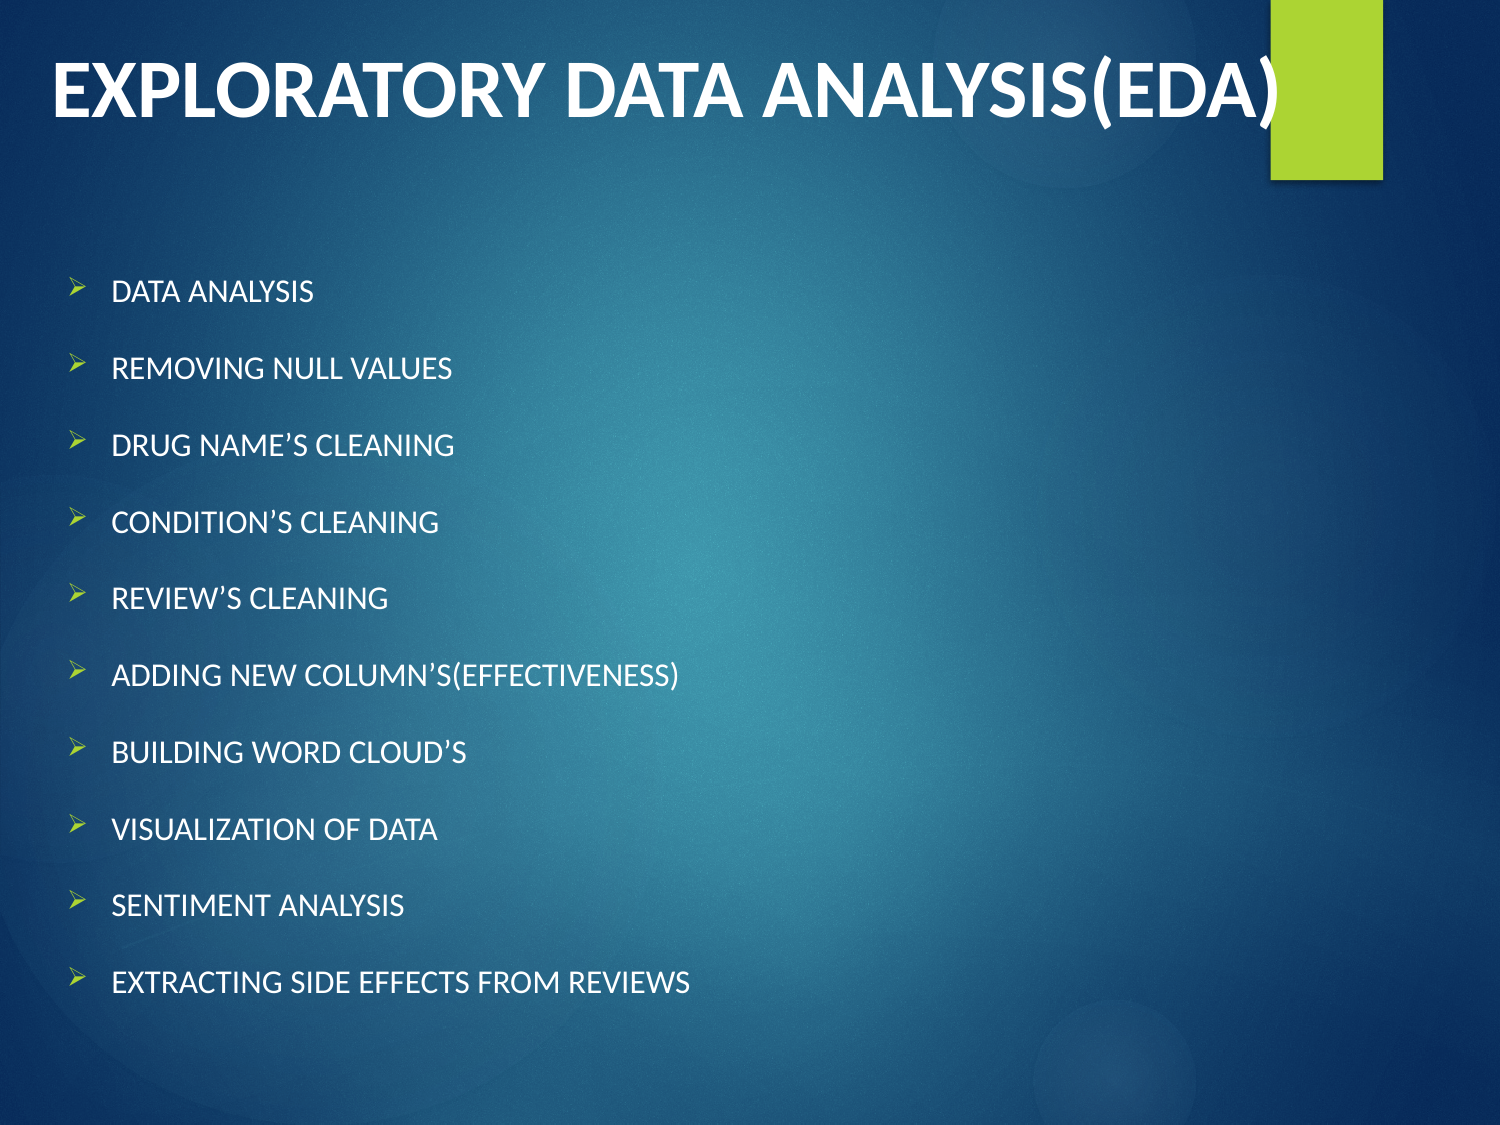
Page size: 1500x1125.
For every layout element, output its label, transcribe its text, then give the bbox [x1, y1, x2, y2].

subtitle DATA ANALYSIS REMOVING NULL VALUES DRUG NAME’S CLEANING CONDITION’S CLEANING REVIEW’S CLEANING ADDING NEW COLUMN’S(EFFECTIVENESS) BUILDING WORD CLOUD’S VISUALIZATION OF DATA SENTIMENT ANALYSIS EXTRACTING SIDE EFFECTS FROM REVIEWS [52, 242, 1464, 1008]
title Exploratory Data Analysis(EDA) [36, 117, 1464, 243]
